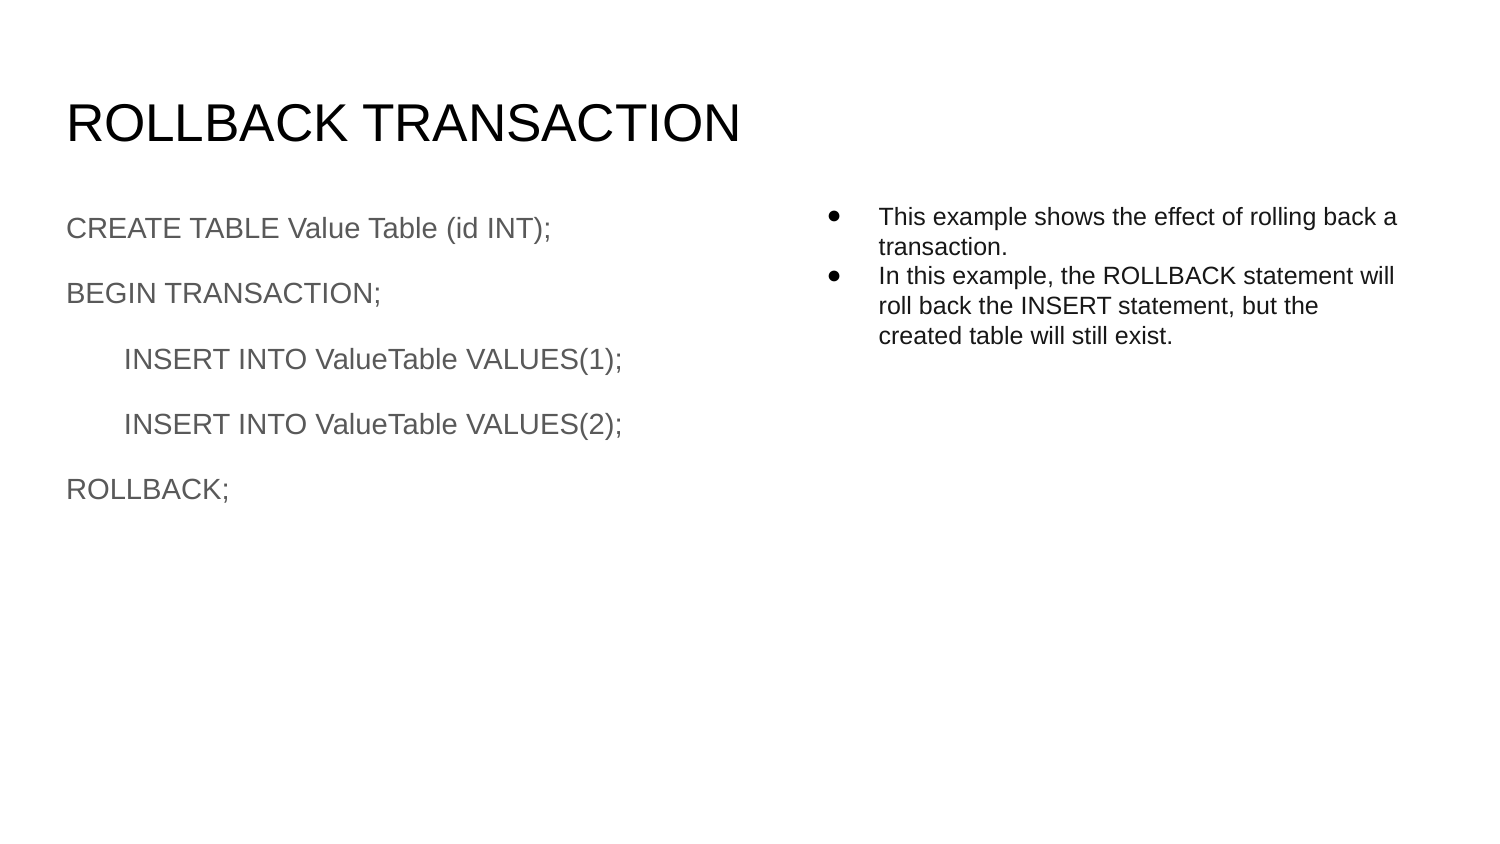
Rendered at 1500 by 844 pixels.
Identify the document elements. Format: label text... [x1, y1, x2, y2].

text_box This example shows the effect of rolling back a transaction. In this example, the ROLLBACK statement will roll back the INSERT statement, but the created table will still exist. [788, 185, 1426, 365]
list CREATE TABLE Value Table (id INT); BEGIN TRANSACTION; INSERT INTO ValueTable VALUES(1); INSERT INTO ValueTable VALUES(2); ROLLBACK; [51, 189, 716, 750]
title ROLLBACK TRANSACTION [51, 72, 1449, 167]
